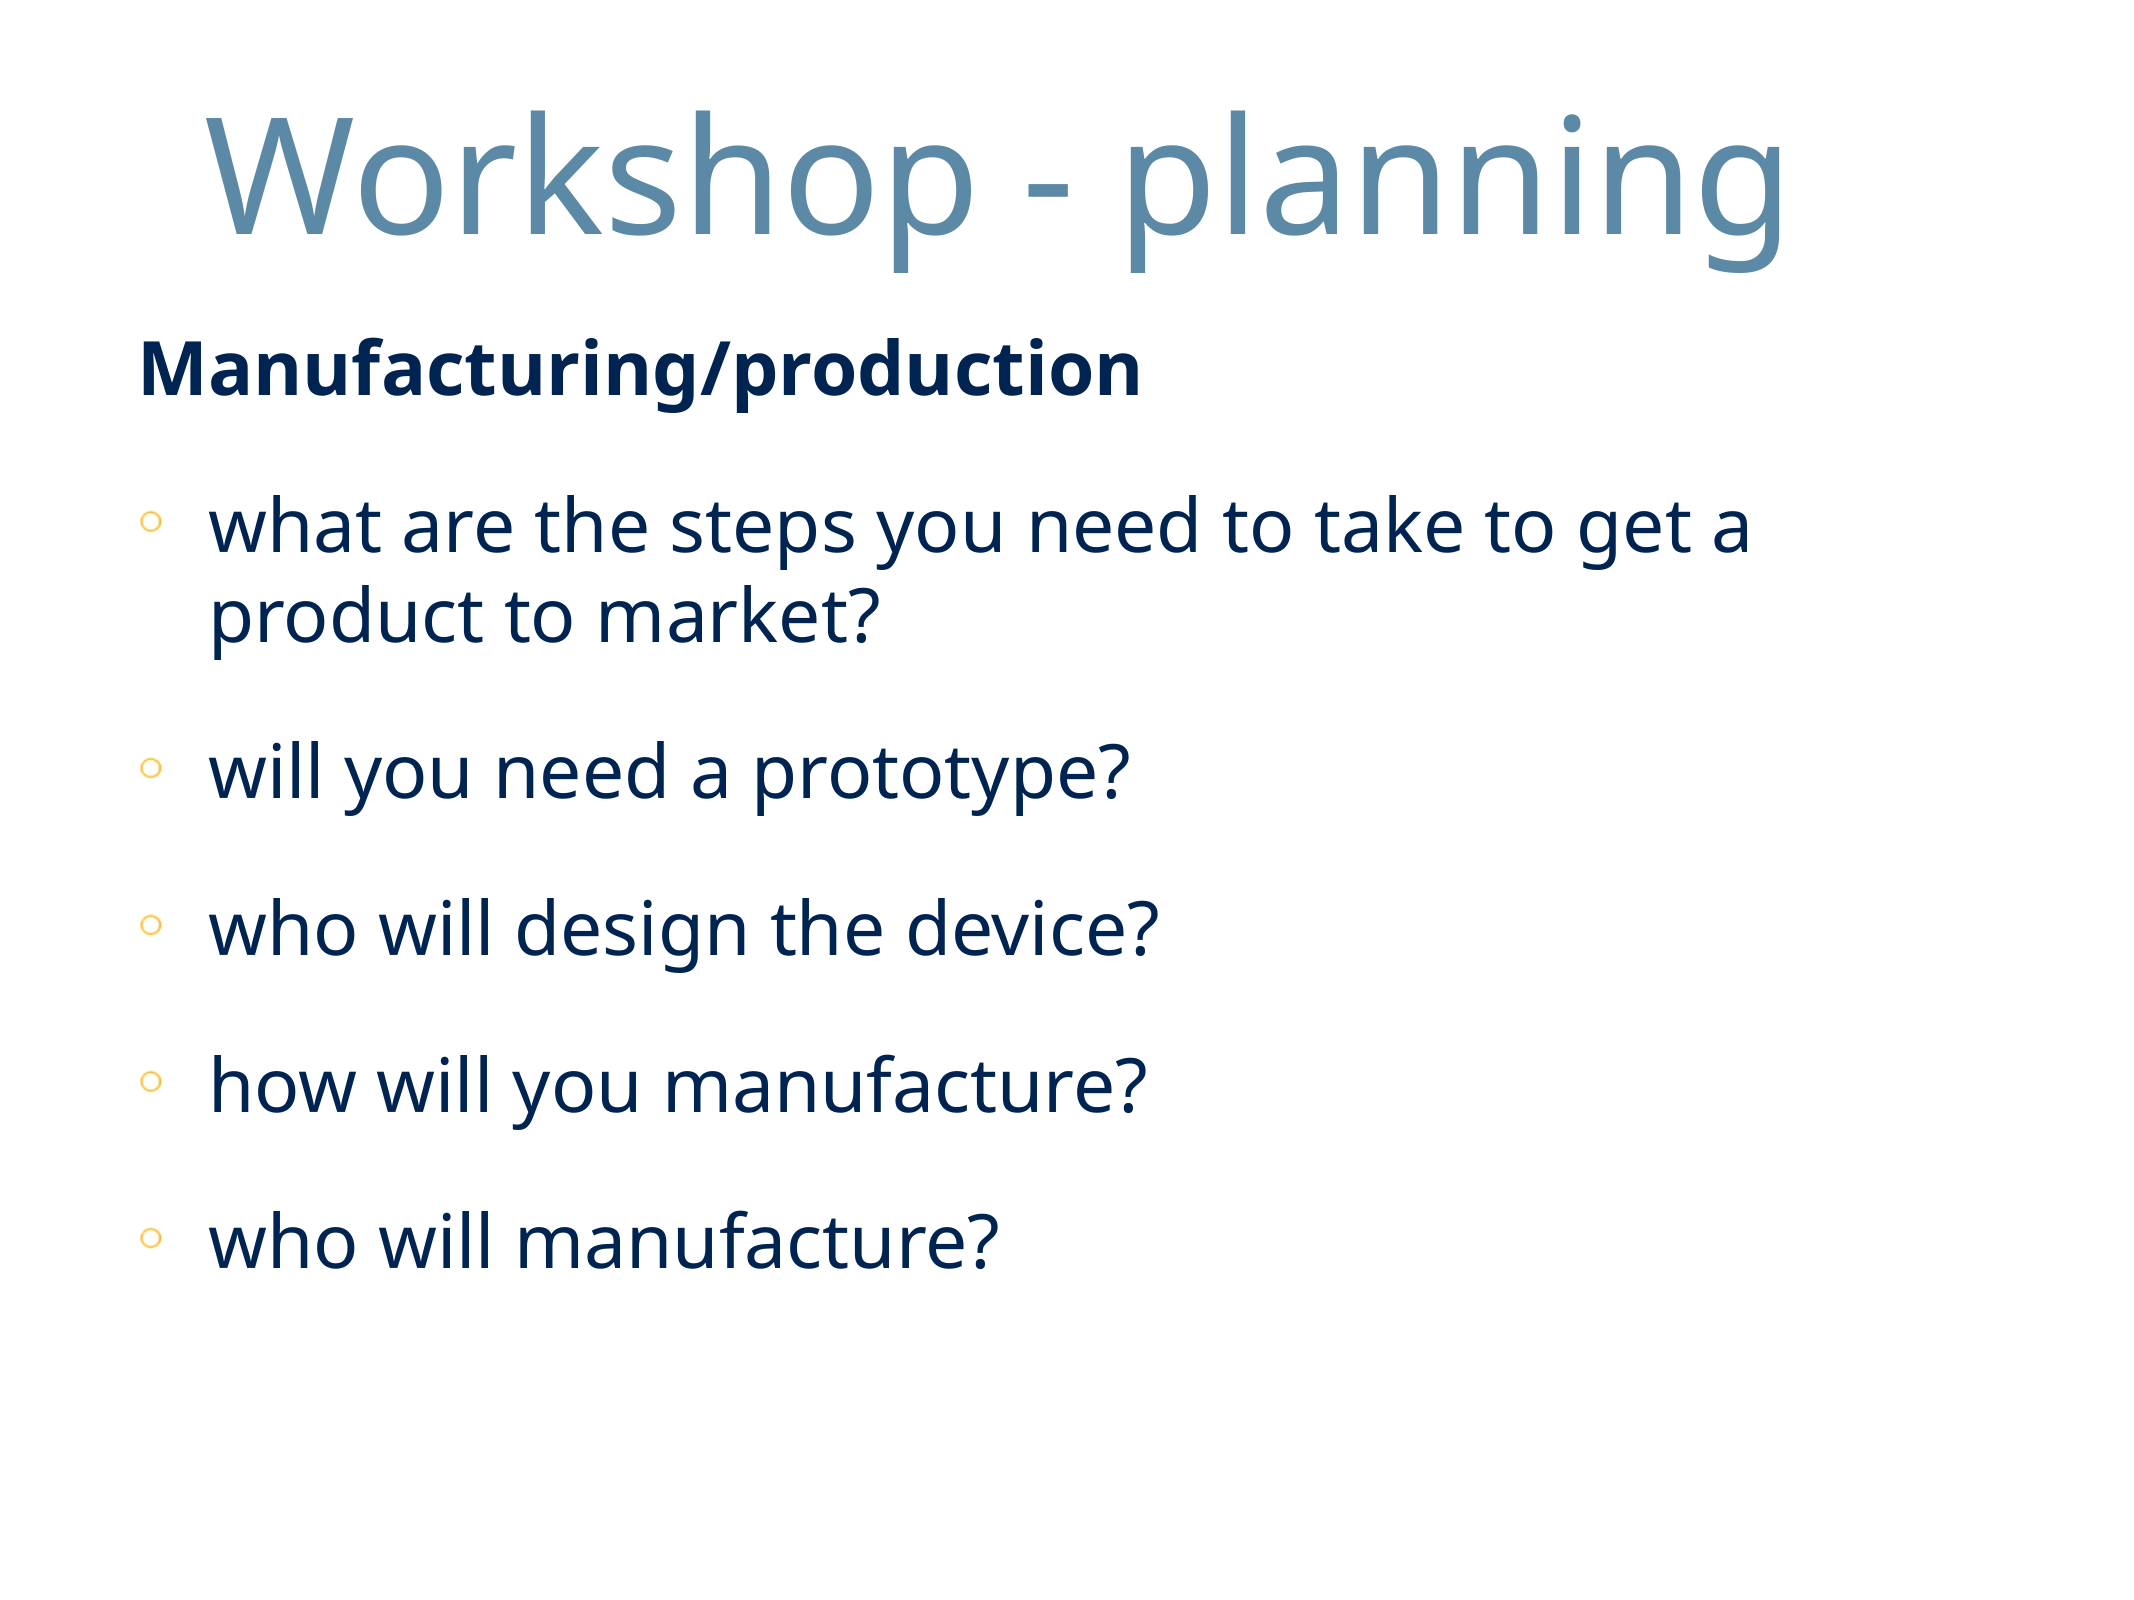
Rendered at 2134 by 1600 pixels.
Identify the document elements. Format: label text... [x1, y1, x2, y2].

picture [137, 508, 164, 536]
picture [137, 755, 164, 782]
picture [137, 1225, 164, 1252]
picture [137, 912, 164, 939]
text_box Workshop - planning [129, 46, 2005, 312]
picture [137, 1068, 164, 1096]
text_box Manufacturing/production what are the steps you need to take to get a product to market? will you need a prototype? who will design the device? how will you manufacture? who will manufacture? [129, 312, 2005, 1527]
